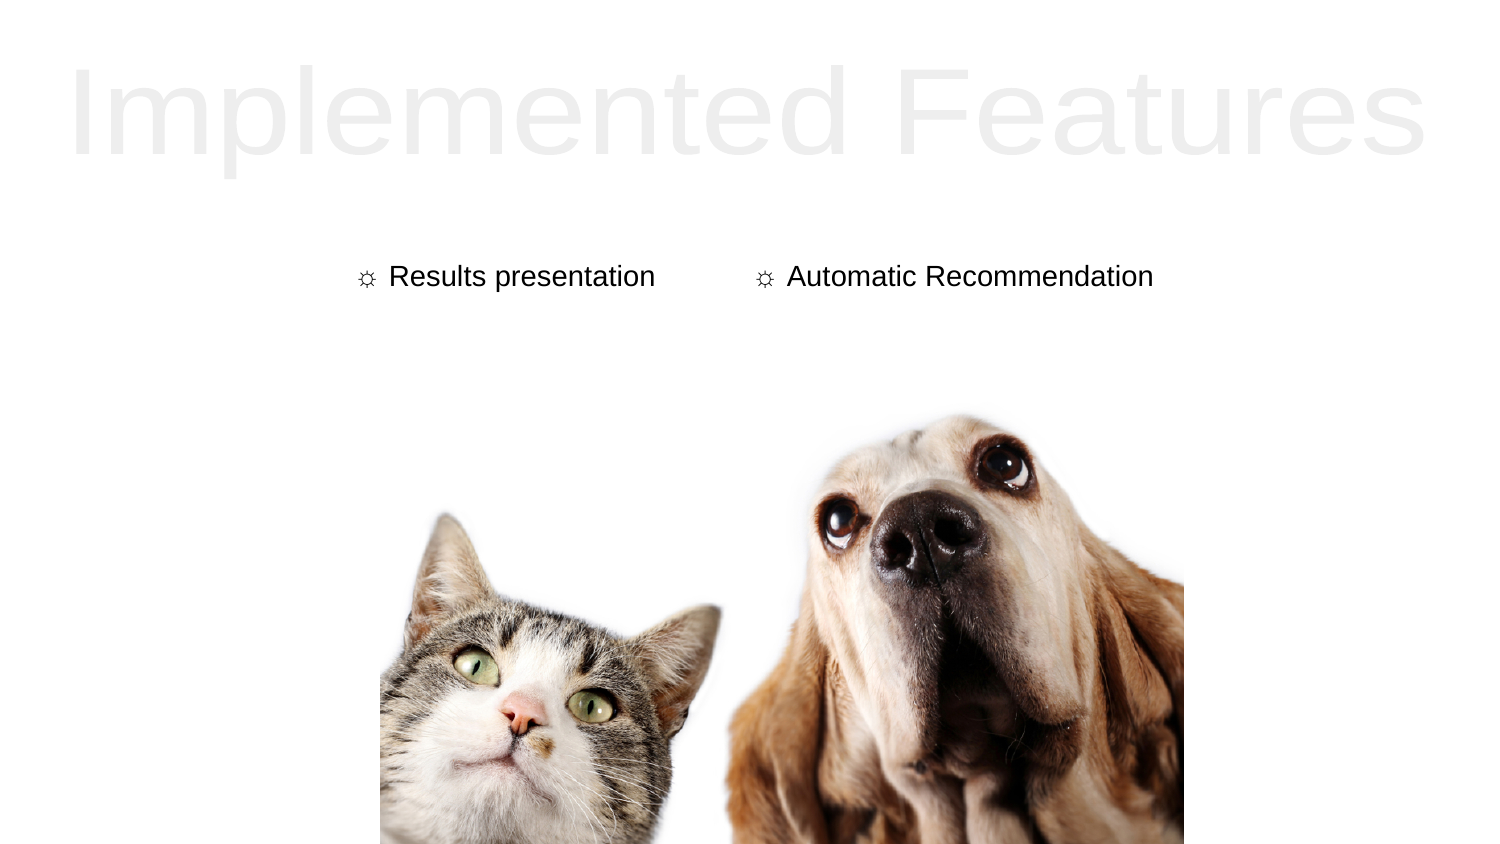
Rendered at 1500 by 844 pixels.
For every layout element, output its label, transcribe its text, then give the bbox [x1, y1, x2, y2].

picture [379, 307, 1184, 844]
text_box ☼ Results presentation [339, 242, 678, 308]
text_box ☼ Automatic Recommendation [736, 242, 1172, 306]
